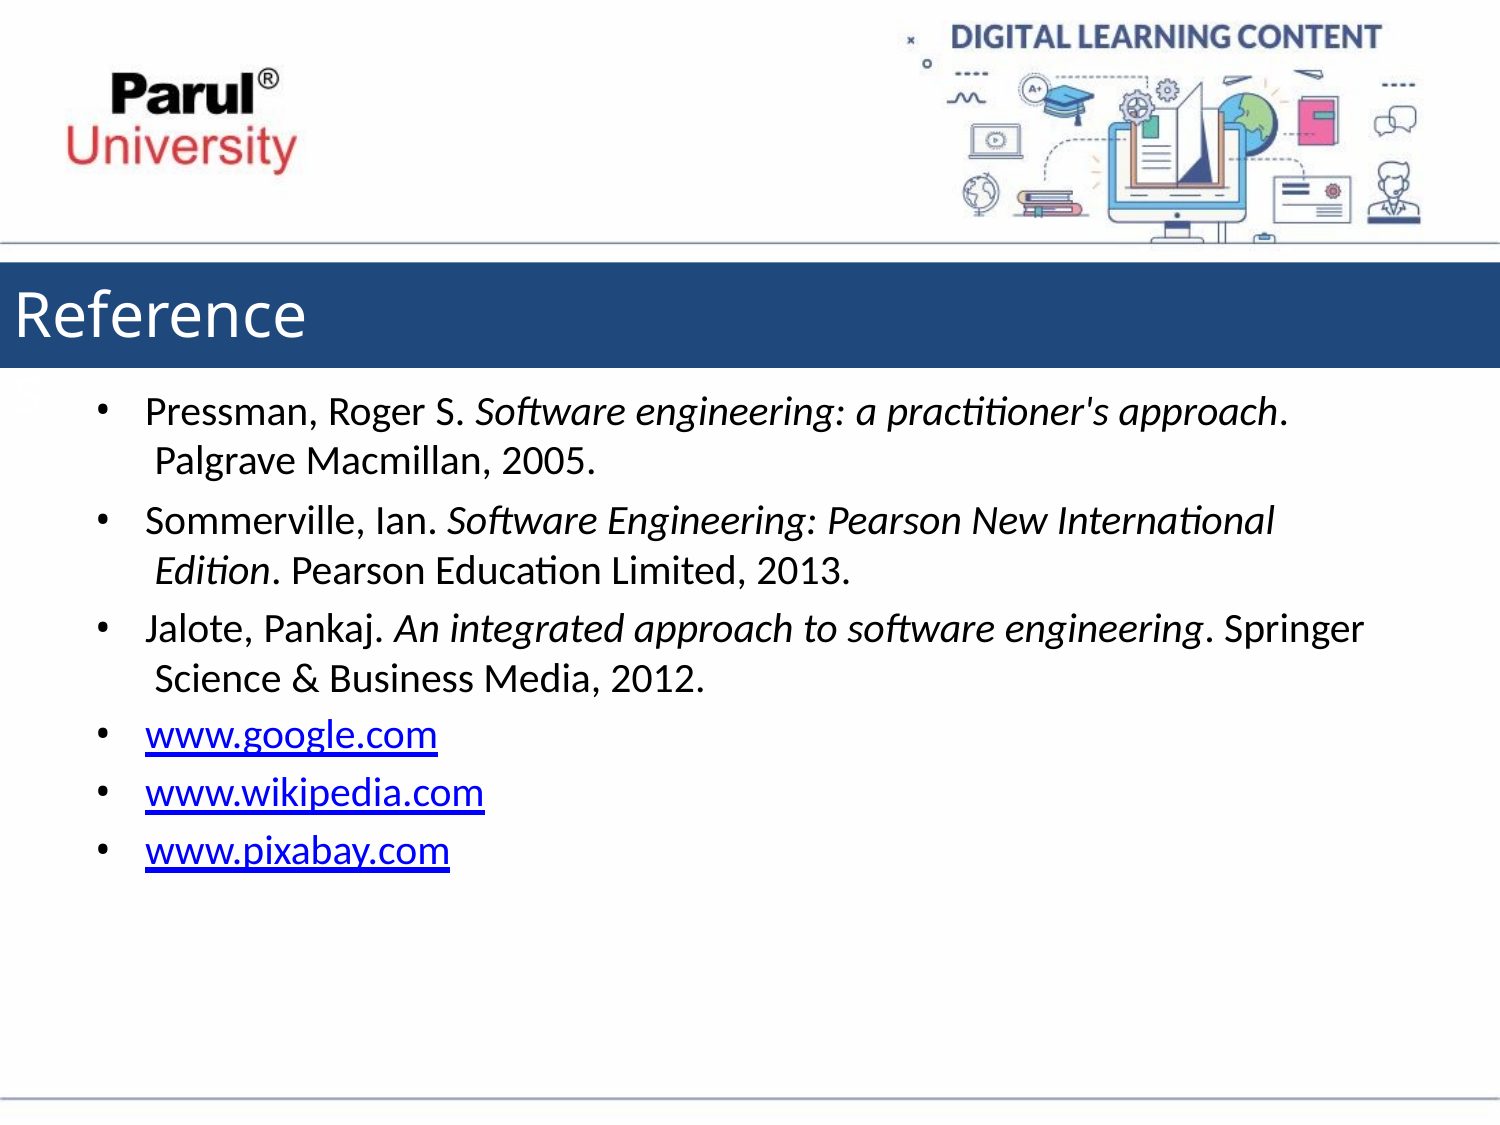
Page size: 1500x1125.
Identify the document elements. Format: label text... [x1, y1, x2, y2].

text_box [0, 262, 1500, 368]
title References [11, 273, 336, 464]
text_box Pressman, Roger S. Software engineering: a practitioner's approach. Palgrave Macmillan, 2005. Sommerville, Ian. Software Engineering: Pearson New International Edition. Pearson Education Limited, 2013. Jalote, Pankaj. An integrated approach to software engineering. Springer Science & Business Media, 2012. www.google.com www.wikipedia.com www.pixabay.com [93, 381, 1376, 873]
picture [0, 368, 1500, 1125]
picture [0, 0, 1500, 262]
